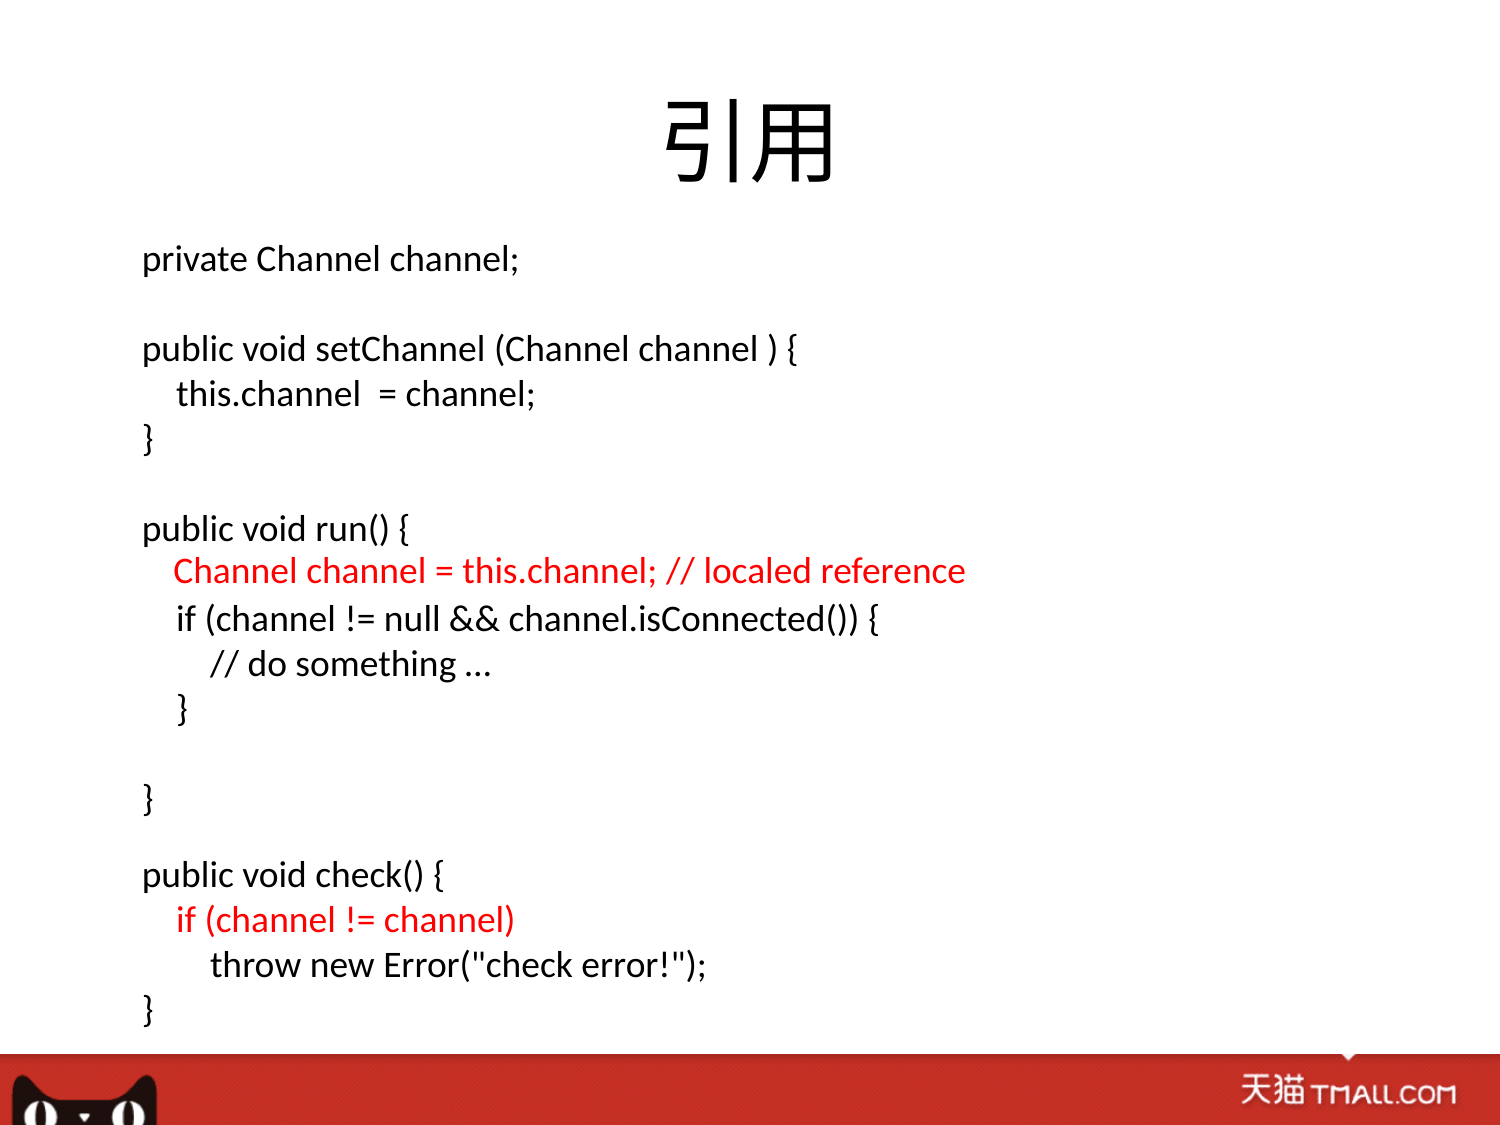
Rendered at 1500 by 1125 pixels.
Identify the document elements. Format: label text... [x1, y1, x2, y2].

text_box Channel channel = this.channel; // localed reference [158, 539, 982, 599]
picture [0, 1054, 1500, 1125]
text_box private Channel channel; public void setChannel (Channel channel ) { this.channel = channel; } public void run() { if (channel != null && channel.isConnected()) { // do something … } } [127, 226, 895, 827]
text_box public void check() { if (channel != channel) throw new Error("check error!"); } [127, 797, 722, 1038]
title 引用 [75, 45, 1425, 233]
